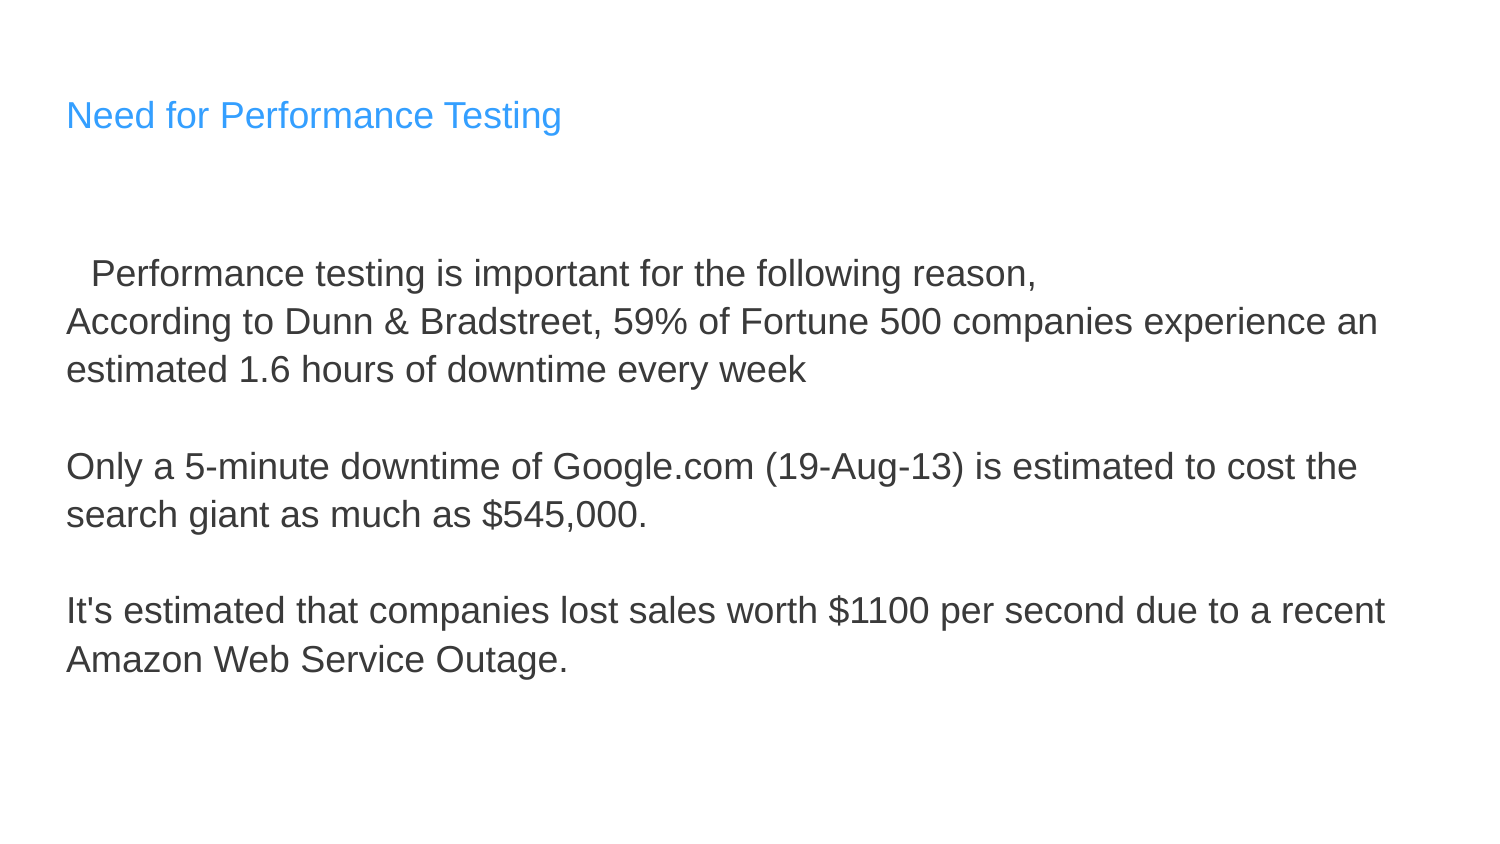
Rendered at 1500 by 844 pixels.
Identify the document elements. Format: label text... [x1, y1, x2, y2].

list Performance testing is important for the following reason, According to Dunn & Bradstreet, 59% of Fortune 500 companies experience an estimated 1.6 hours of downtime every week Only a 5-minute downtime of Google.com (19-Aug-13) is estimated to cost the search giant as much as $545,000. It's estimated that companies lost sales worth $1100 per second due to a recent Amazon Web Service Outage. [51, 189, 1449, 750]
title Need for Performance Testing [51, 72, 1449, 167]
